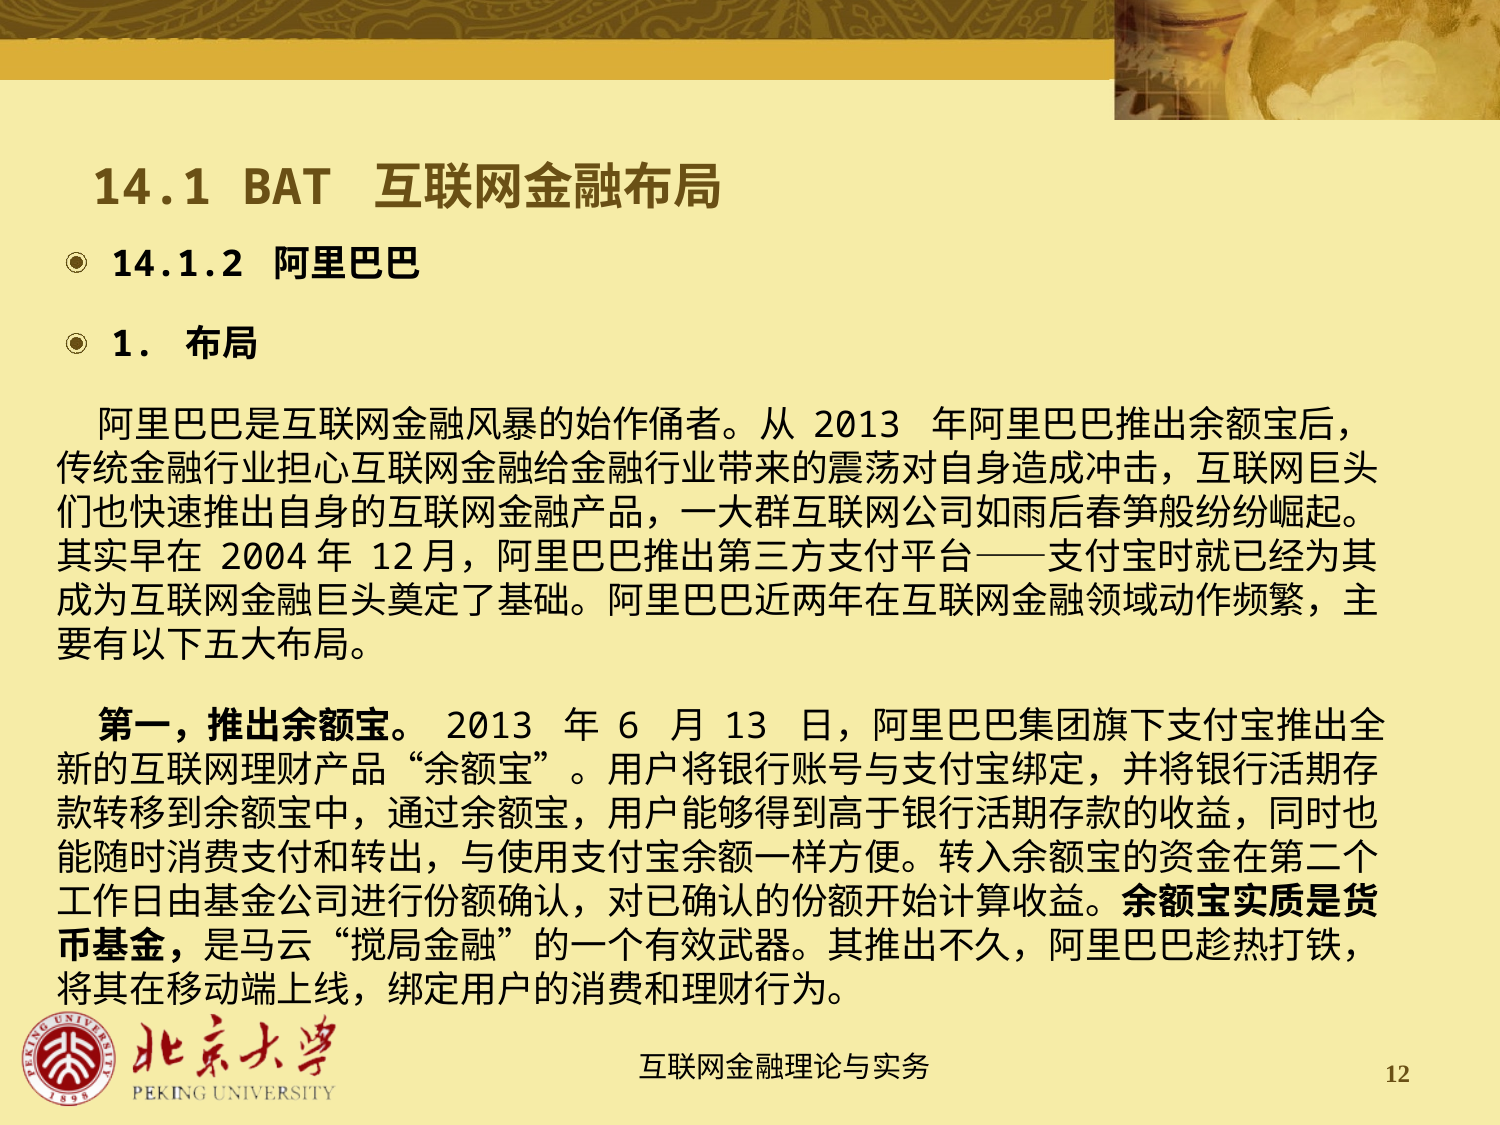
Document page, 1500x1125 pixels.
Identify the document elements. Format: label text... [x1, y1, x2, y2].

picture [56, 241, 96, 281]
picture [0, 0, 1500, 120]
title 14.1 BAT 互联网金融布局 [76, 125, 1424, 231]
picture [56, 322, 96, 362]
list 14.1.2 阿里巴巴 1. 布局 阿里巴巴是互联网金融风暴的始作俑者。从 2013 年阿里巴巴推出余额宝后，传统金融行业担心互联网金融给金融行业带来的震荡对自身造成冲击，互联网巨头们也快速推出自身的互联网金融产品，一大群互联网公司如雨后春笋般纷纷崛起。其实早在 2004年 12月，阿里巴巴推出第三方支付平台——支付宝时就已经为其成为互联网金融巨头奠定了基础。阿里巴巴近两年在互联网金融领域动作频繁，主要有以下五大布局。 第一，推出余额宝。 2013 年 6 月 13 日，阿里巴巴集团旗下支付宝推出全新的互联网理财产品“余额宝”。用户将银行账号与支付宝绑定，并将银行活期存款转移到余额宝中，通过余额宝，用户能够得到高于银行活期存款的收益，同时也能随时消费支付和转出，与使用支付宝余额一样方便。转入余额宝的资金在第二个工作日由基金公司进行份额确认，对已确认的份额开始计算收益。余额宝实质是货币基金，是马云“搅局金融”的一个有效武器。其推出不久，阿里巴巴趁热打铁，将其在移动端上线，绑定用户的消费和理财行为。 [41, 231, 1424, 1024]
picture [19, 984, 339, 1109]
slide_number 12 [1074, 1042, 1425, 1103]
